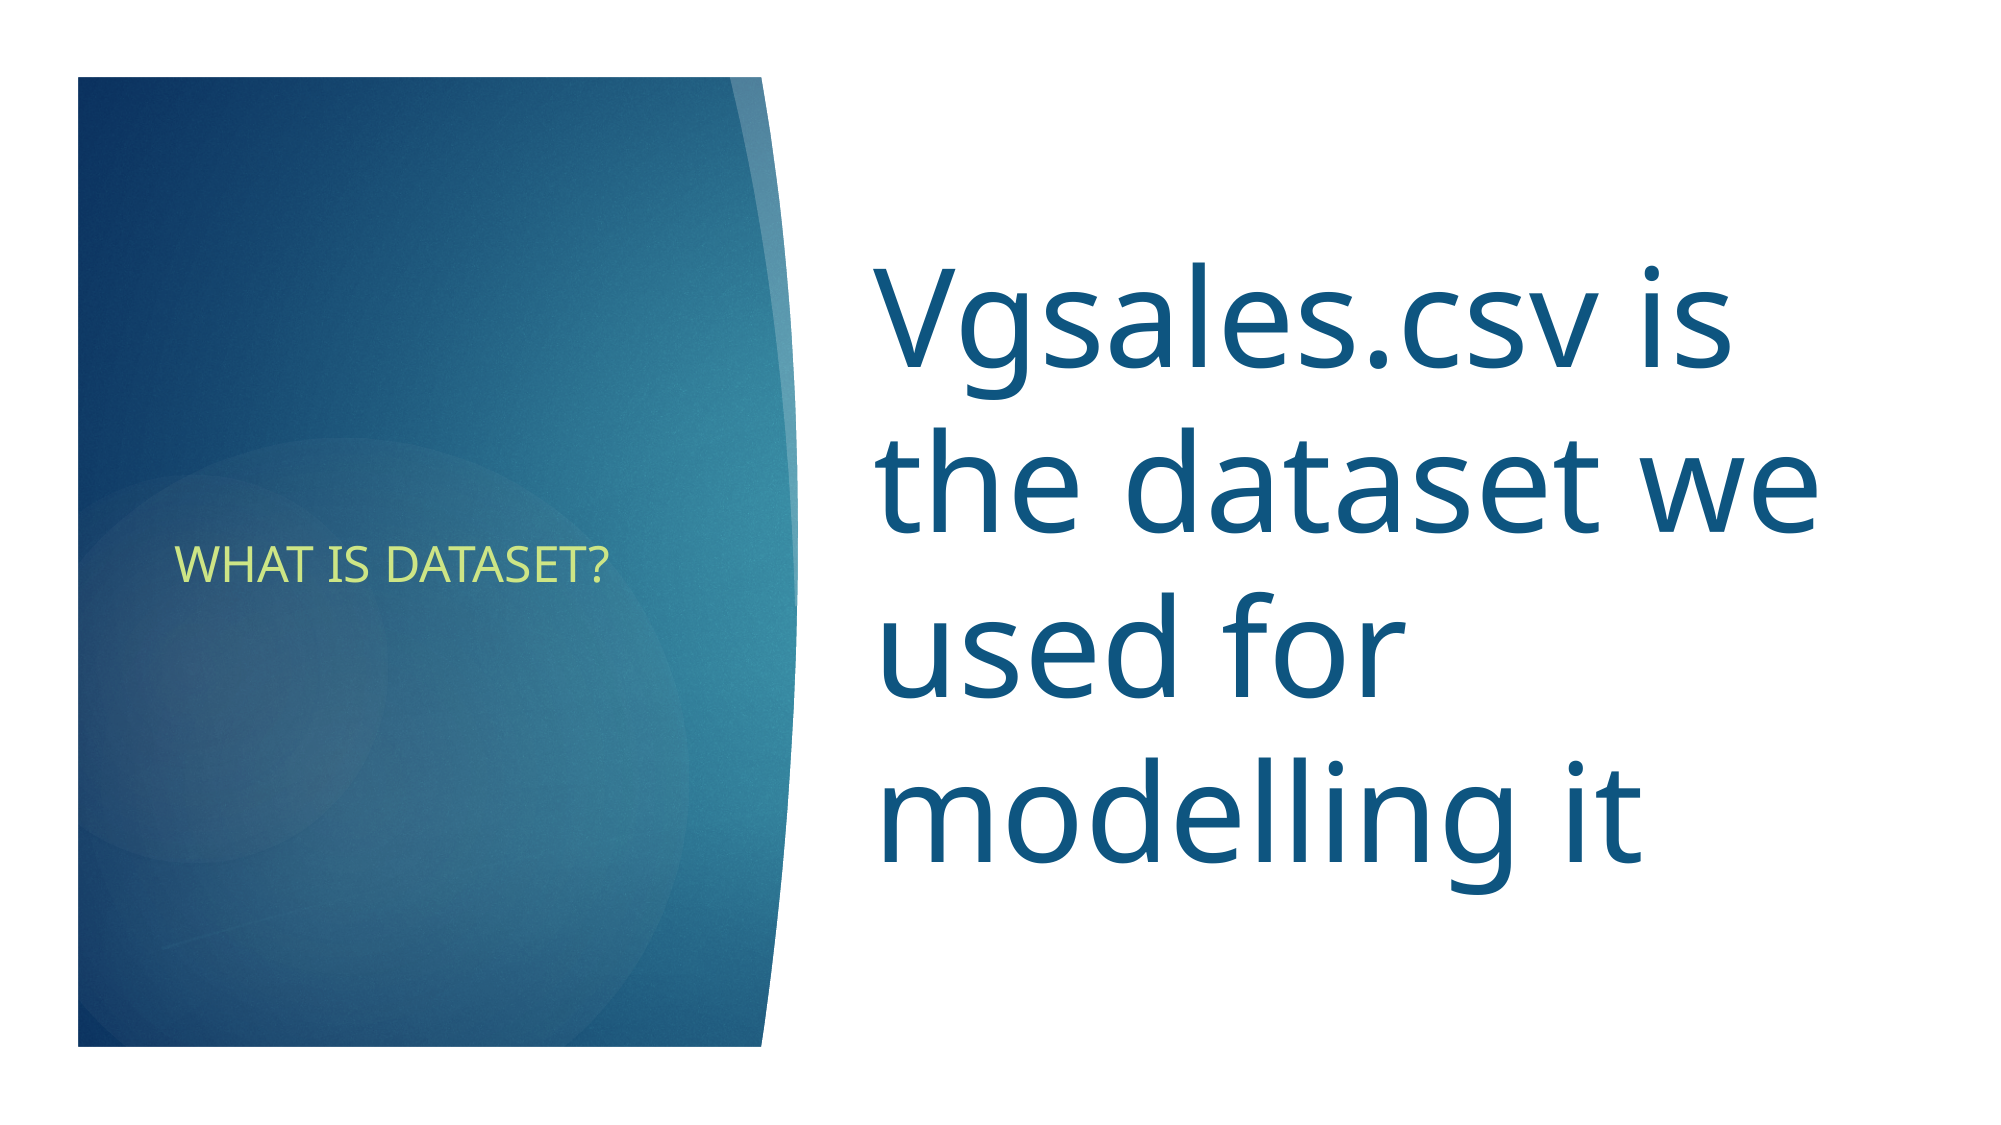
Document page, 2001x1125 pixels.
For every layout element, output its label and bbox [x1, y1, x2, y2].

text_box [0, 0, 2000, 1125]
